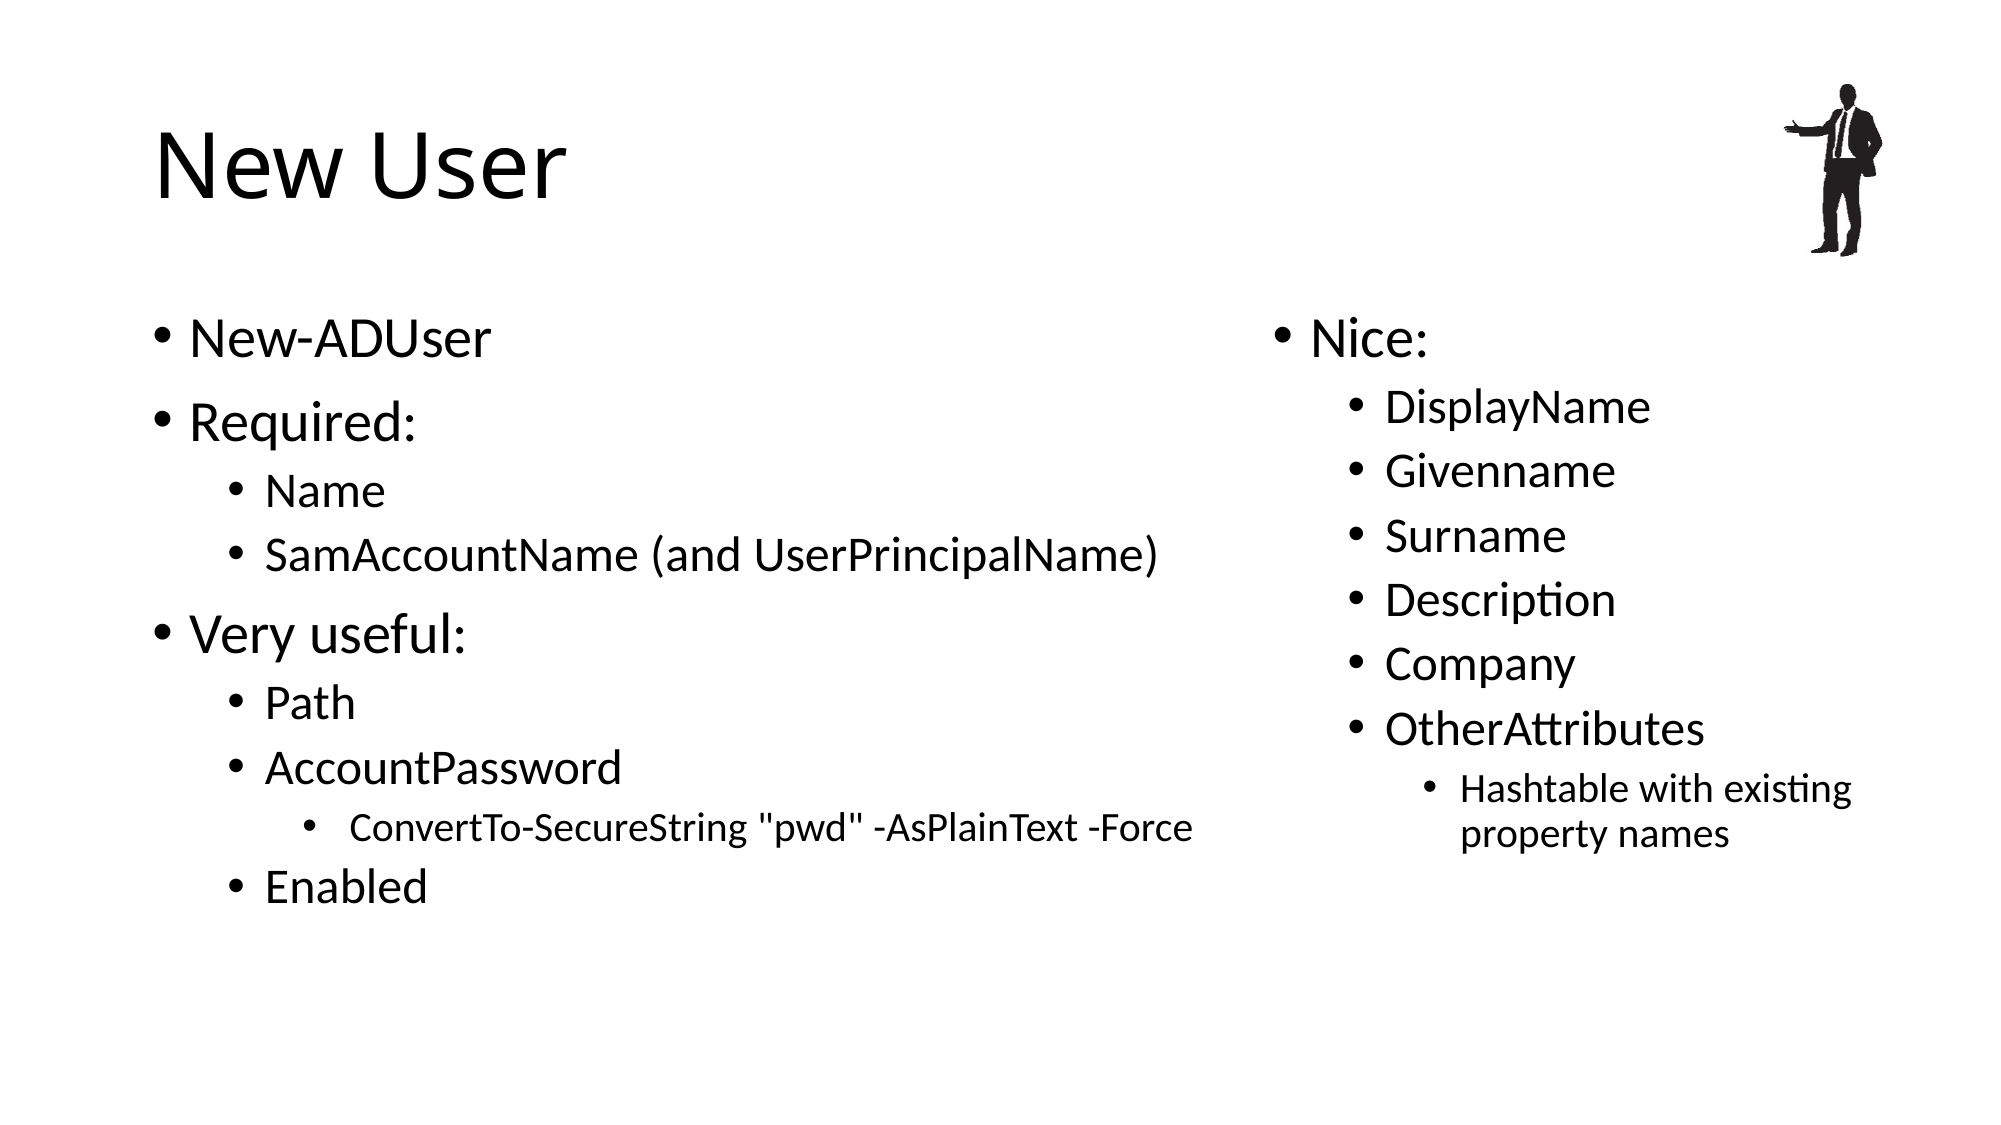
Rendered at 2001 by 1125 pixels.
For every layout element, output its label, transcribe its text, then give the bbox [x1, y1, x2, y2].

list New-ADUser Required: Name SamAccountName (and UserPrincipalName) Very useful: Path AccountPassword ConvertTo-SecureString "pwd" -AsPlainText -Force Enabled [137, 299, 1235, 1014]
title New User [137, 59, 1863, 278]
picture [1779, 76, 1891, 261]
text_box Nice: DisplayName Givenname Surname Description Company OtherAttributes Hashtable with existing property names [1257, 299, 1891, 1014]
